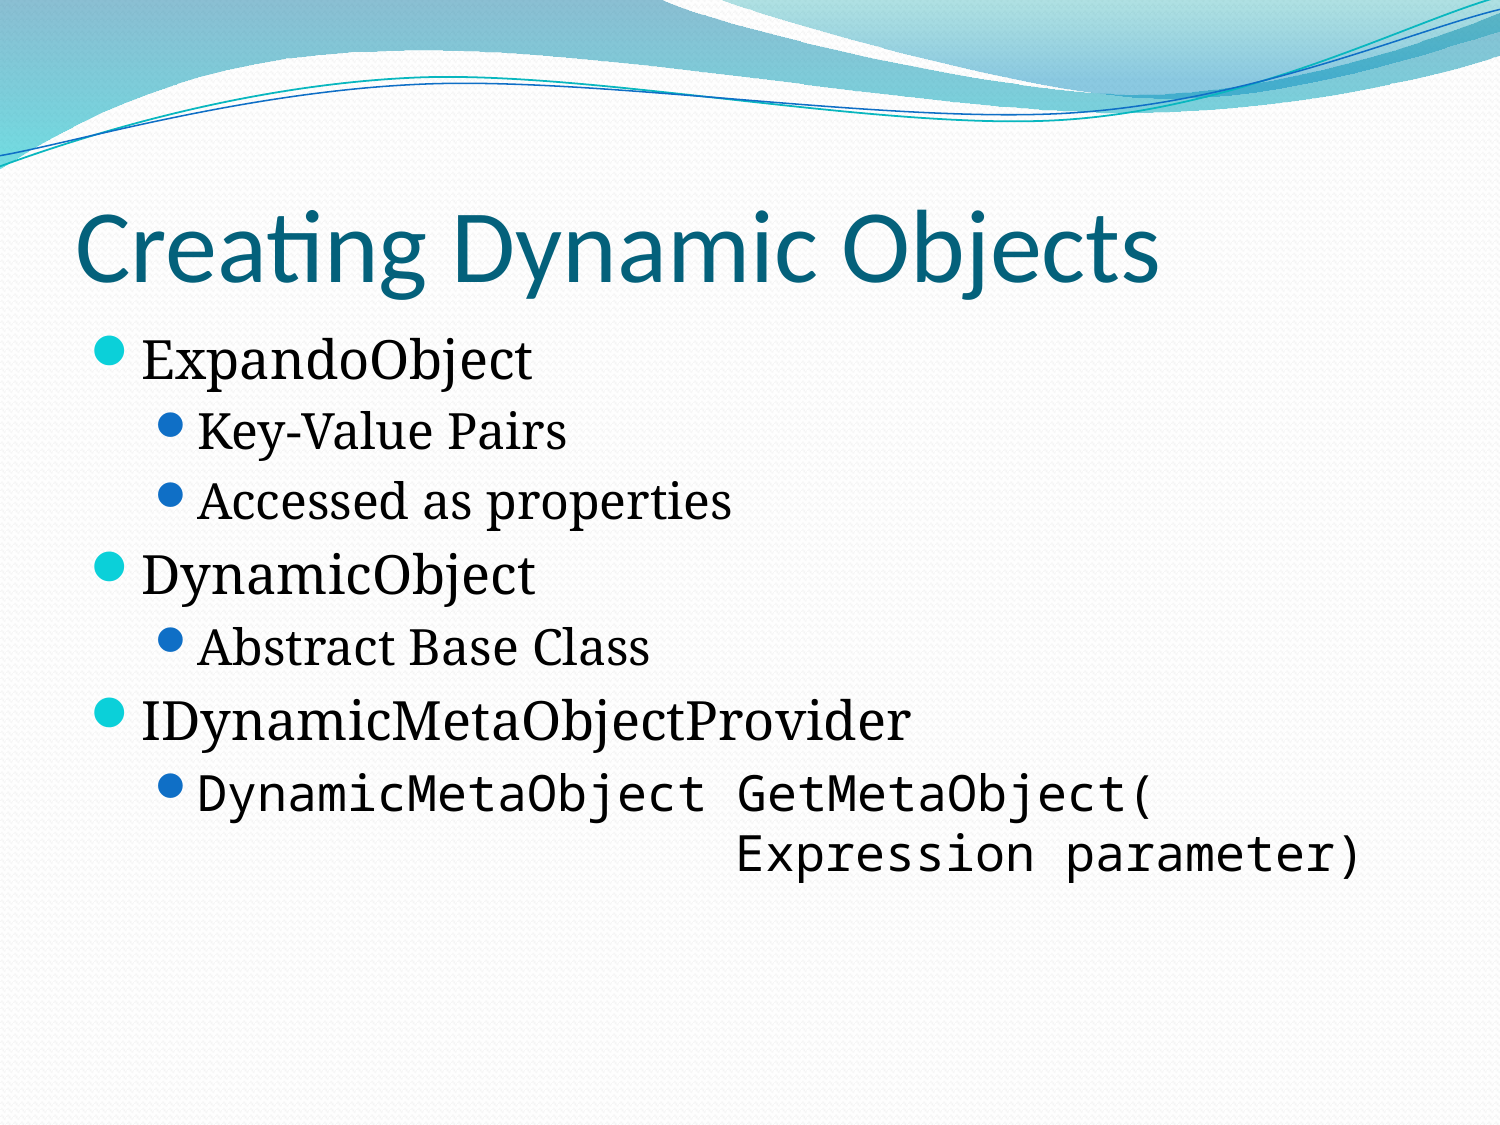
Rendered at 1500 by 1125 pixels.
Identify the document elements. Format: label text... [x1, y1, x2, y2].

list ExpandoObject Key-Value Pairs Accessed as properties DynamicObject Abstract Base Class IDynamicMetaObjectProvider DynamicMetaObject GetMetaObject( Expression parameter) [74, 317, 1426, 1038]
title Creating Dynamic Objects [74, 115, 1426, 304]
